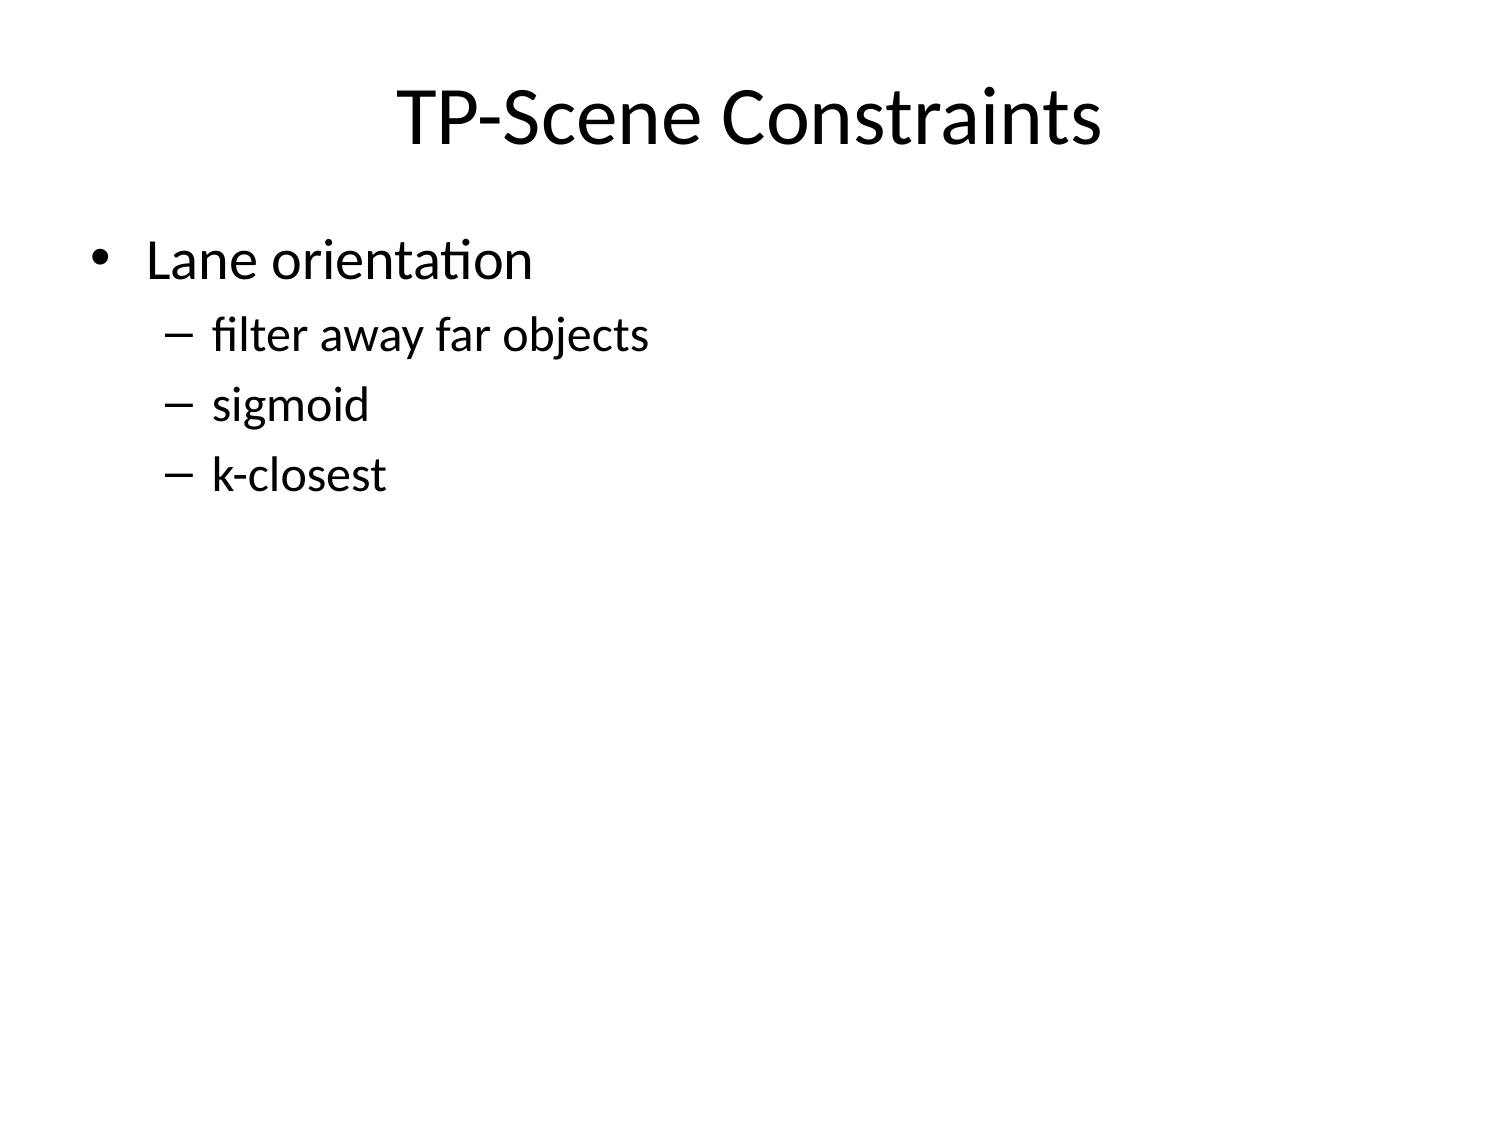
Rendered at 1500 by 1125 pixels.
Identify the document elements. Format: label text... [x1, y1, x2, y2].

title TP-Scene Constraints [75, 33, 1425, 190]
list Lane orientation filter away far objects sigmoid k-closest [75, 214, 1425, 1062]
